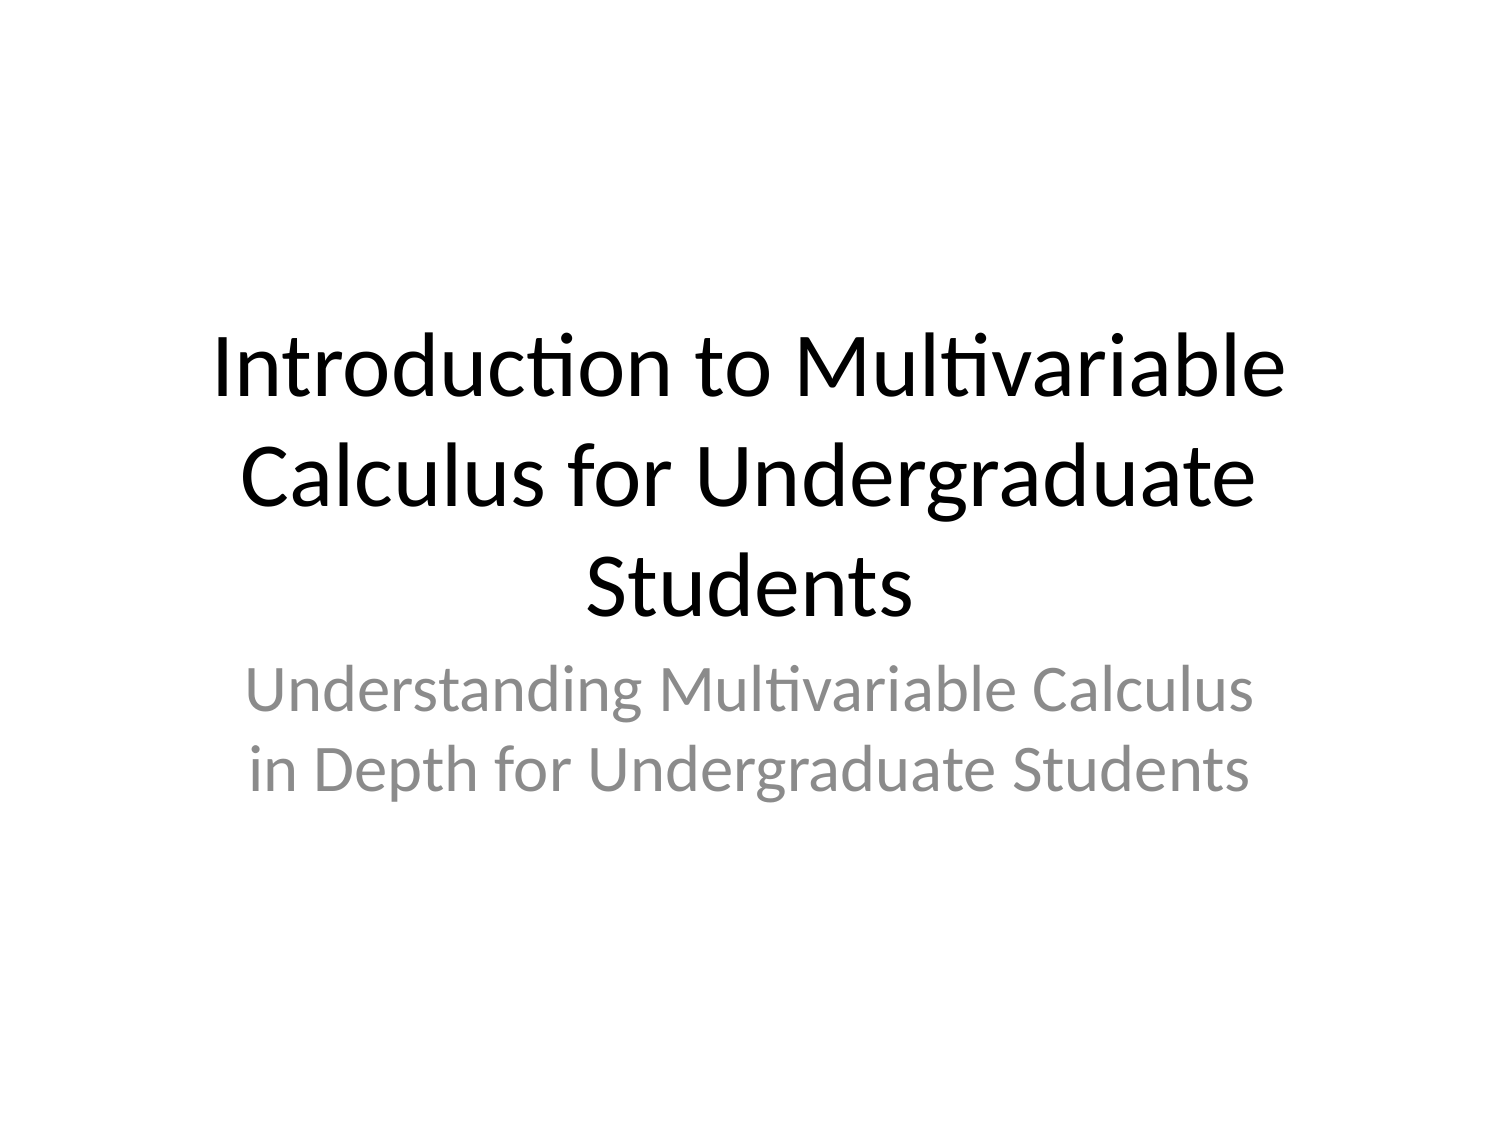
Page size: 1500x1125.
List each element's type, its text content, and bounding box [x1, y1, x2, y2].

title Introduction to Multivariable Calculus for Undergraduate Students [112, 349, 1388, 591]
subtitle Understanding Multivariable Calculus in Depth for Undergraduate Students [225, 637, 1275, 925]
